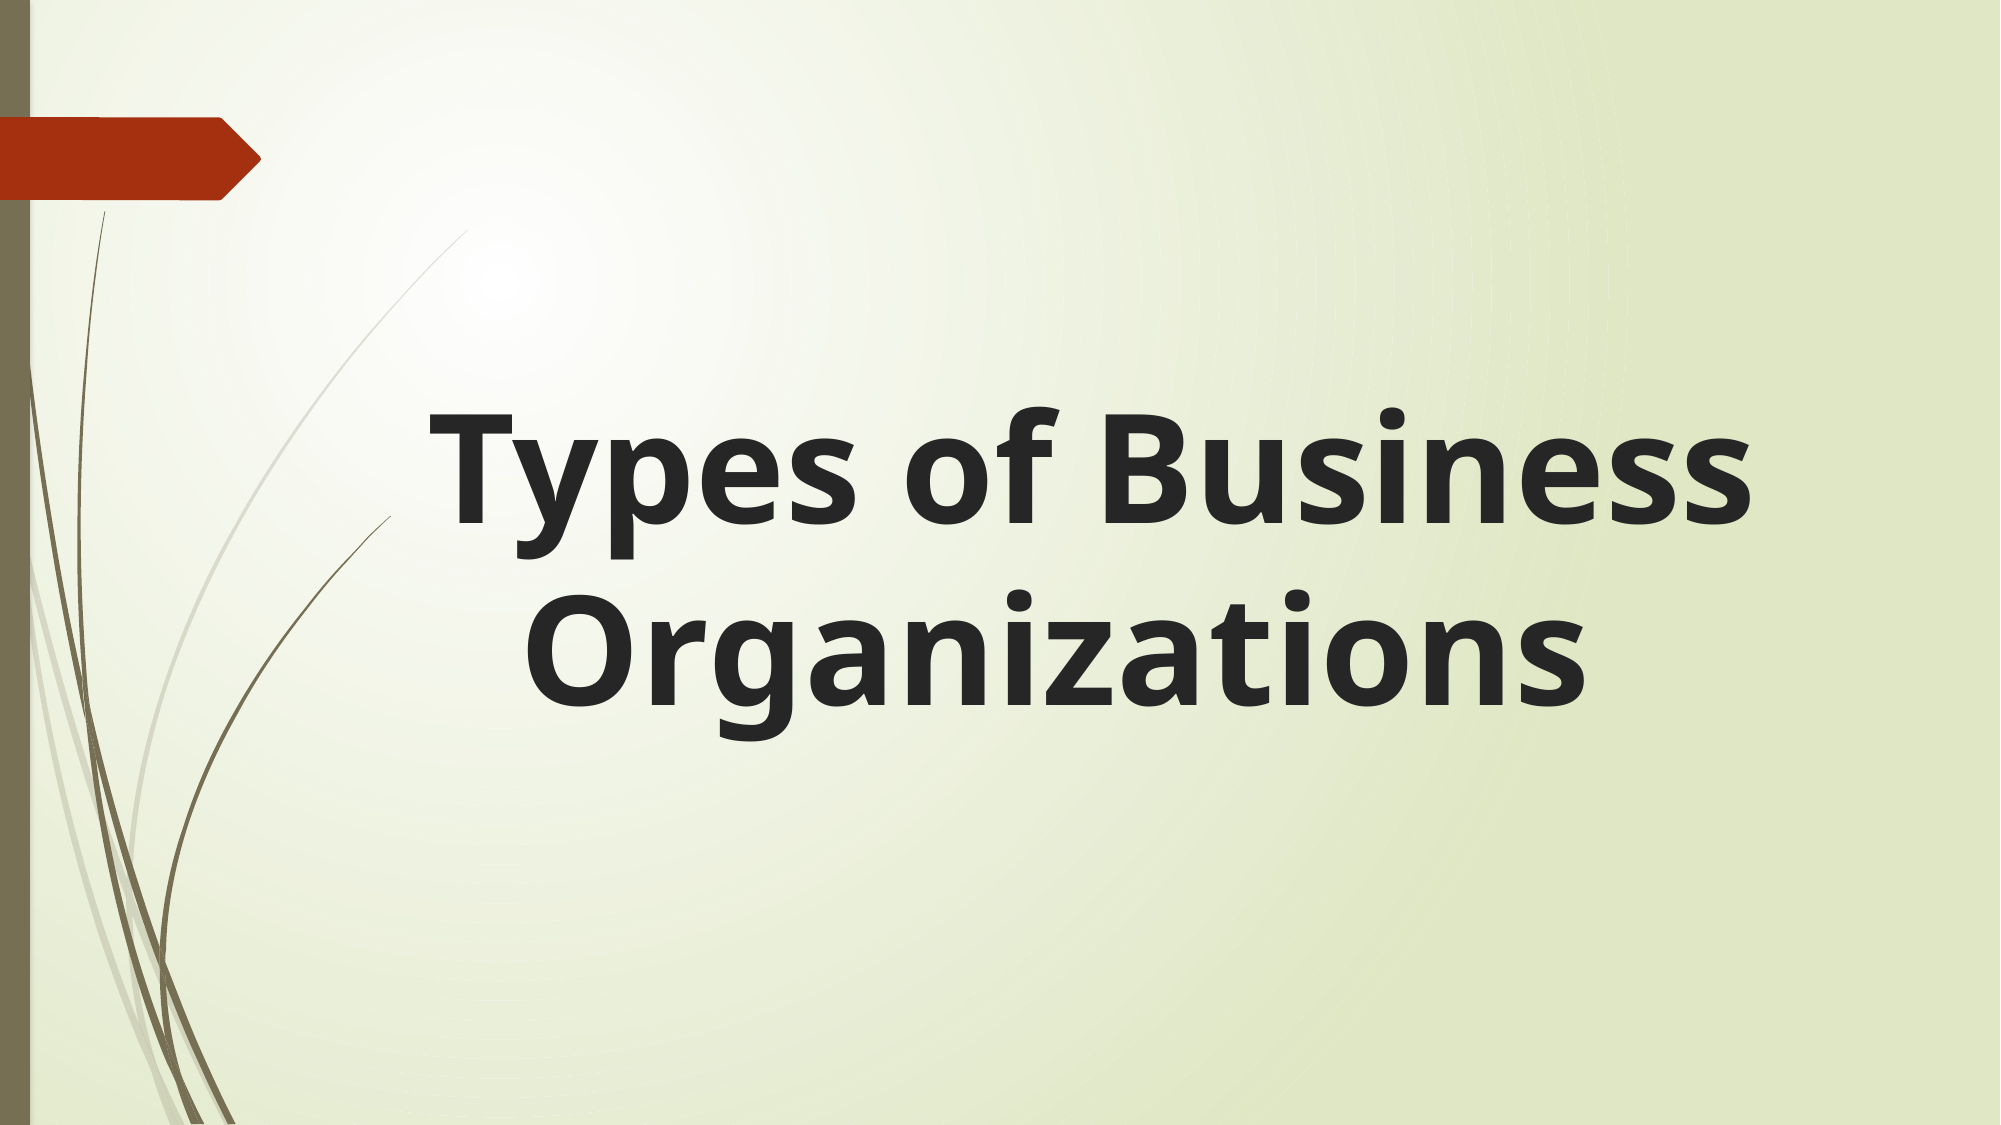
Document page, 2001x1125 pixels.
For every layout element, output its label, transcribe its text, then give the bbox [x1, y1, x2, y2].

title Types of Business Organizations [300, 109, 1850, 896]
